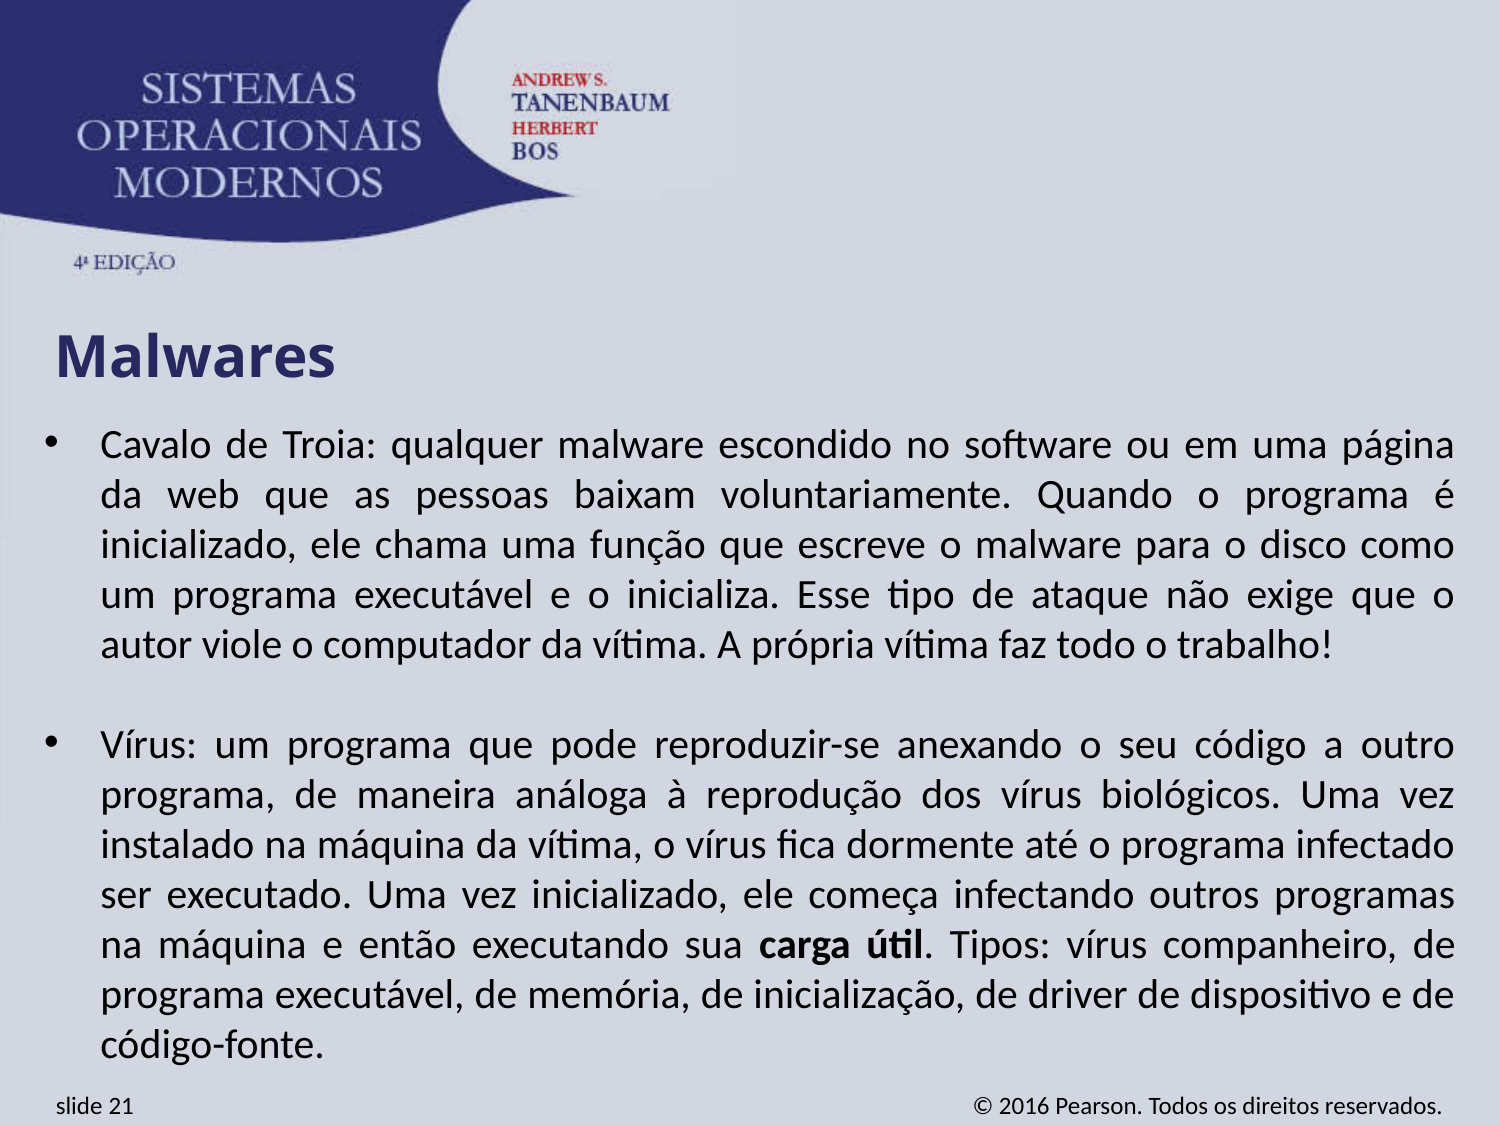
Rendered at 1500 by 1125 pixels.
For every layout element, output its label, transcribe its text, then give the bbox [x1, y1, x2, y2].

text_box Malwares [39, 311, 352, 396]
picture [0, 0, 1500, 1125]
text_box Cavalo de Troia: qualquer malware escondido no software ou em uma página da web que as pessoas baixam voluntariamente. Quando o programa é inicializado, ele chama uma função que escreve o malware para o disco como um programa executável e o inicializa. Esse tipo de ataque não exige que o autor viole o computador da vítima. A própria vítima faz todo o trabalho! Vírus: um programa que pode reproduzir-se anexando o seu código a outro programa, de maneira análoga à reprodução dos vírus biológicos. Uma vez instalado na máquina da vítima, o vírus fica dormente até o programa infectado ser executado. Uma vez inicializado, ele começa infectando outros programas na máquina e então executando sua carga útil. Tipos: vírus companheiro, de programa executável, de memória, de inicialização, de driver de dispositivo e de código-fonte. [29, 408, 1471, 1074]
